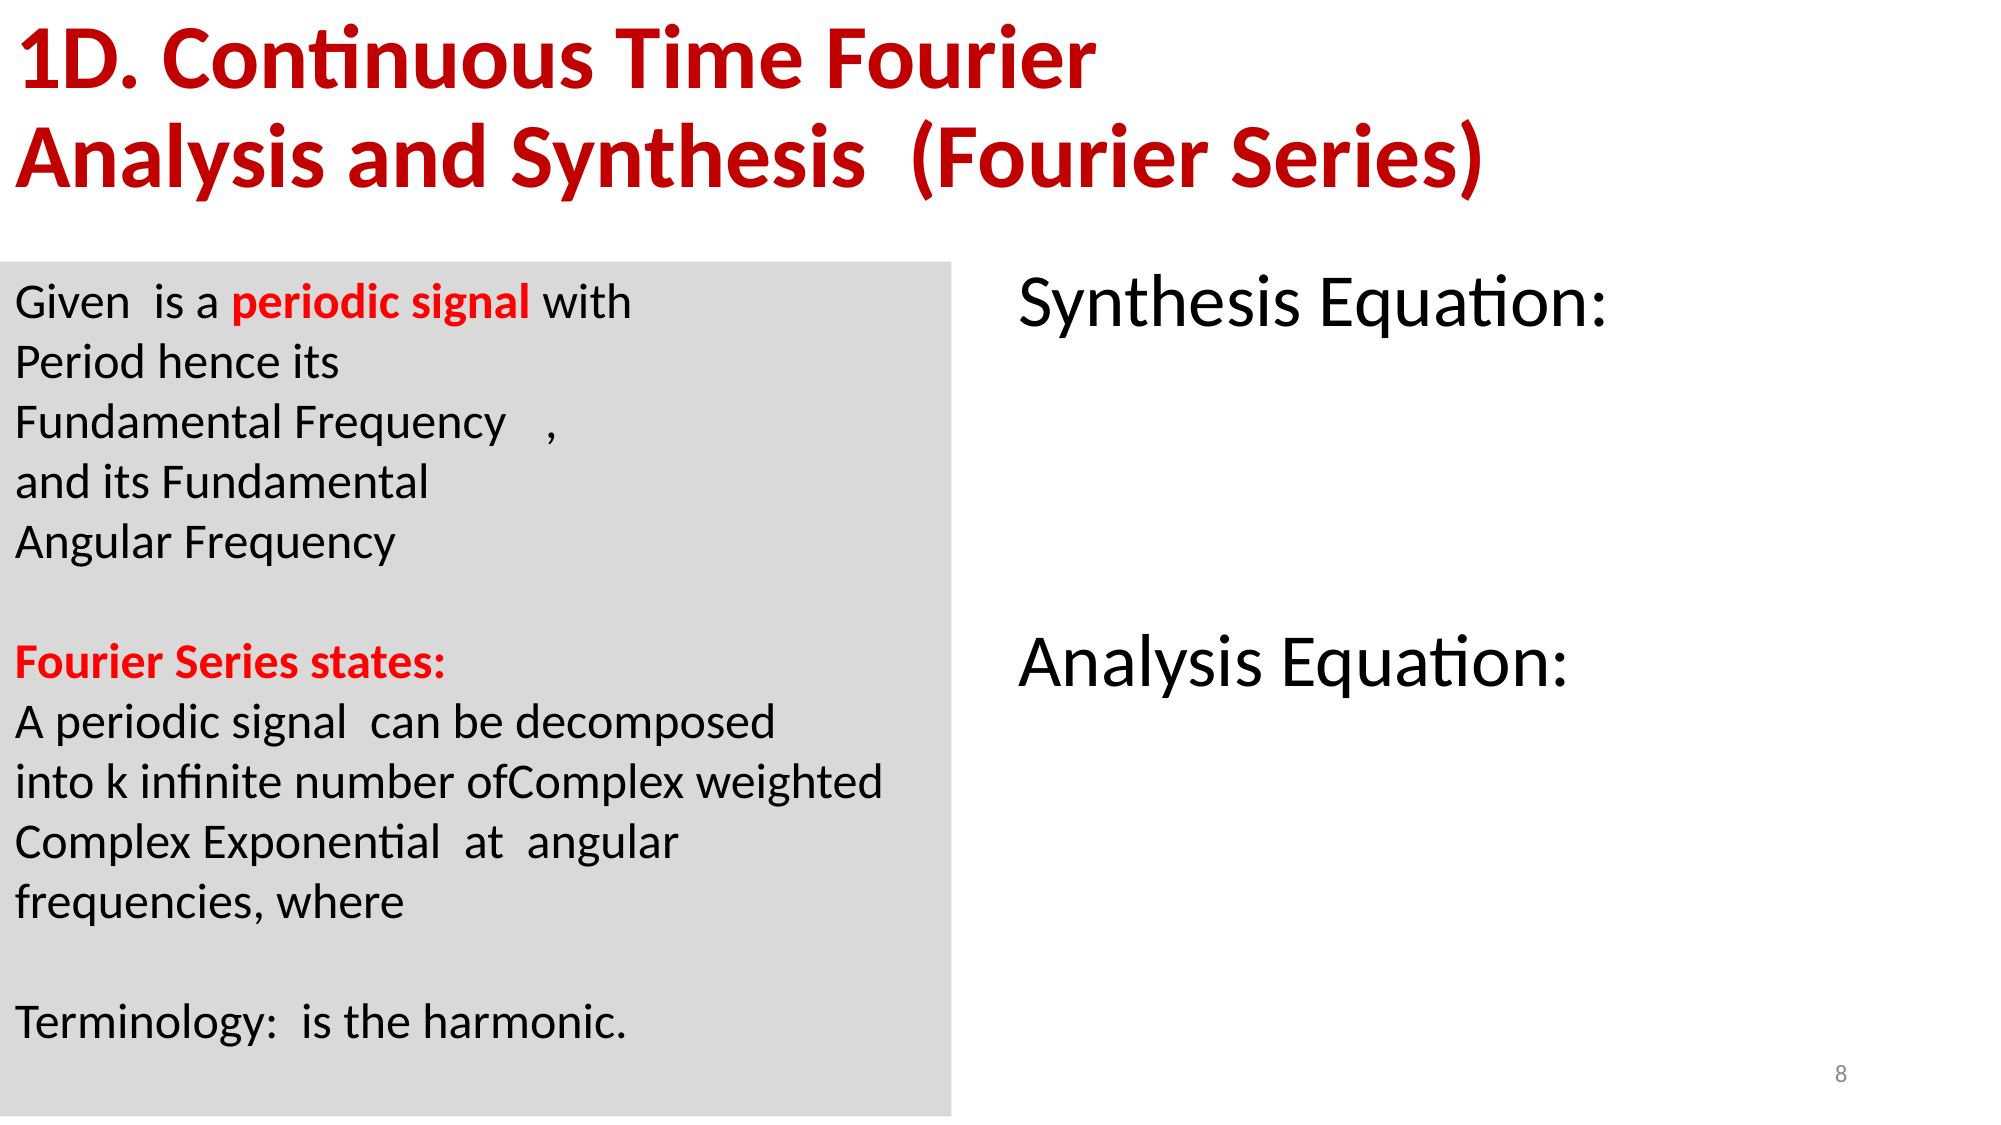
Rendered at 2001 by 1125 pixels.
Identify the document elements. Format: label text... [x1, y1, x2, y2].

title 1D. Continuous Time Fourier Analysis and Synthesis (Fourier Series) [0, 0, 1725, 218]
slide_number 8 [1412, 1042, 1863, 1103]
